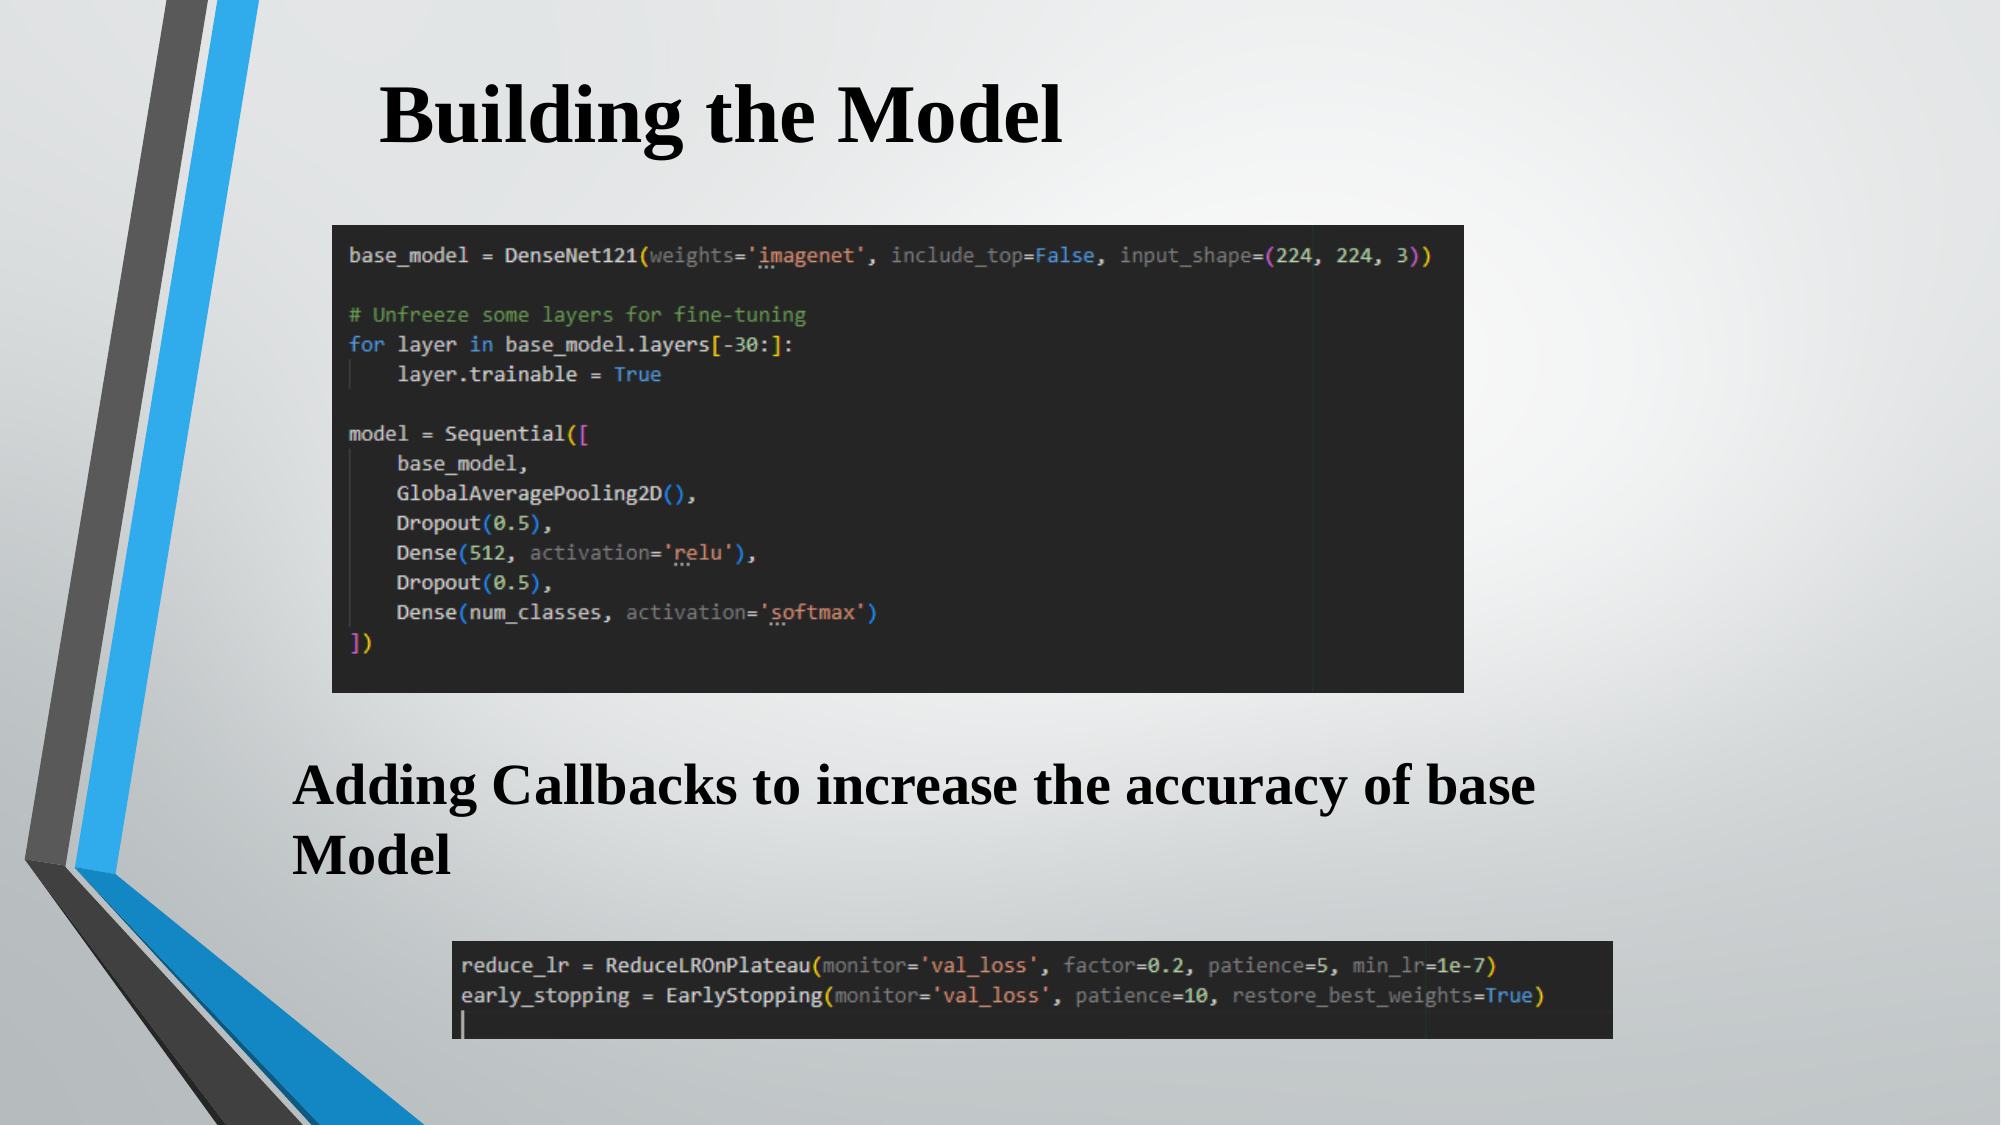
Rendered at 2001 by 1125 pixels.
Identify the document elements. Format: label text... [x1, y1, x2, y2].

picture [452, 941, 1613, 1039]
title Building the Model [0, 38, 1444, 180]
picture [332, 225, 1465, 693]
text_box Adding Callbacks to increase the accuracy of base Model [277, 738, 1722, 894]
